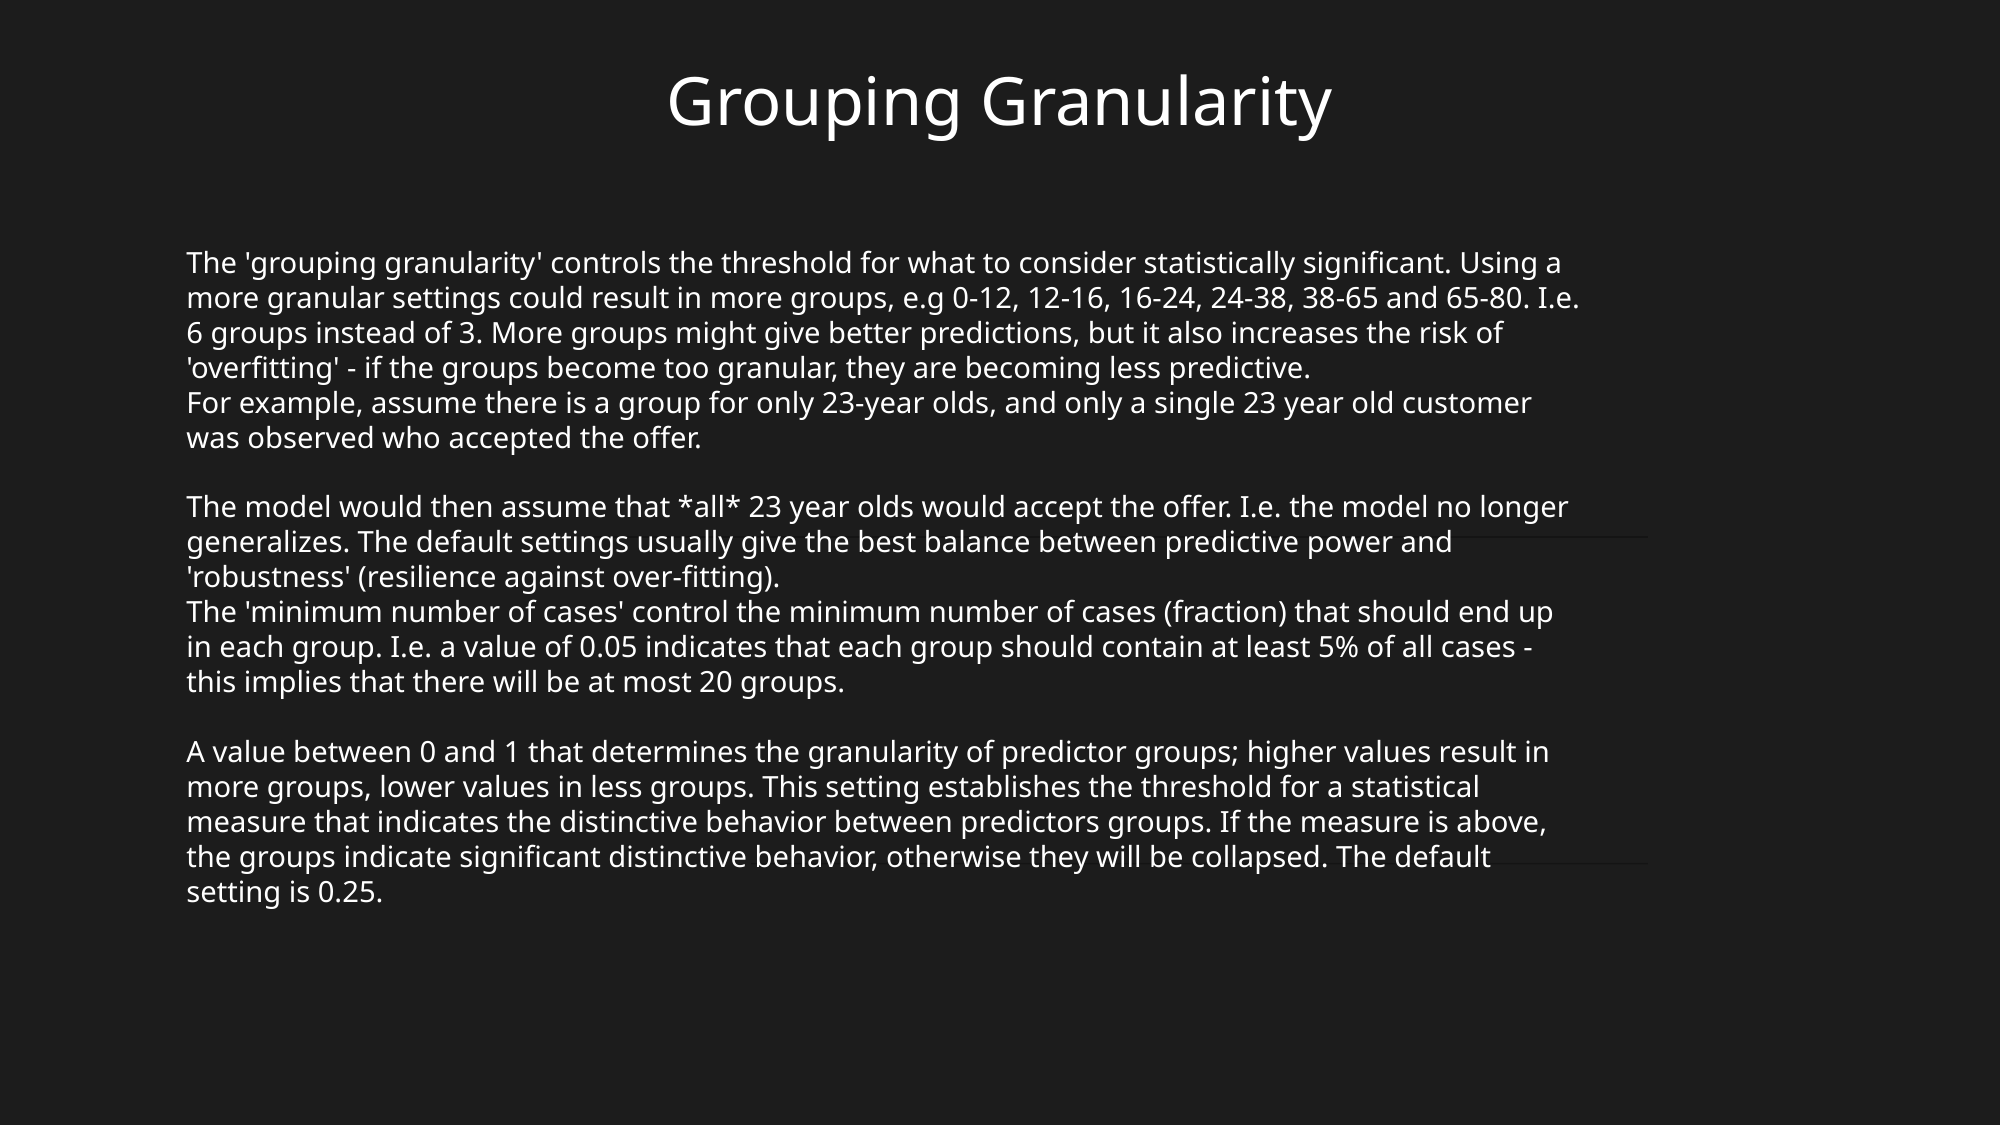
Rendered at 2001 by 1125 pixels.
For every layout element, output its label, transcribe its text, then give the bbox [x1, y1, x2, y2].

text_box The 'grouping granularity' controls the threshold for what to consider statistically significant. Using a more granular settings could result in more groups, e.g 0-12, 12-16, 16-24, 24-38, 38-65 and 65-80. I.e. 6 groups instead of 3. More groups might give better predictions, but it also increases the risk of 'overfitting' - if the groups become too granular, they are becoming less predictive. For example, assume there is a group for only 23-year olds, and only a single 23 year old customer was observed who accepted the offer. The model would then assume that *all* 23 year olds would accept the offer. I.e. the model no longer generalizes. The default settings usually give the best balance between predictive power and 'robustness' (resilience against over-fitting). The 'minimum number of cases' control the minimum number of cases (fraction) that should end up in each group. I.e. a value of 0.05 indicates that each group should contain at least 5% of all cases - this implies that there will be at most 20 groups. A value between 0 and 1 that determines the granularity of predictor groups; higher values result in more groups, lower values in less groups. This setting establishes the threshold for a statistical measure that indicates the distinctive behavior between predictors groups. If the measure is above, the groups indicate significant distinctive behavior, otherwise they will be collapsed. The default setting is 0.25. [171, 201, 1597, 951]
title Grouping Granularity [137, 59, 1863, 166]
